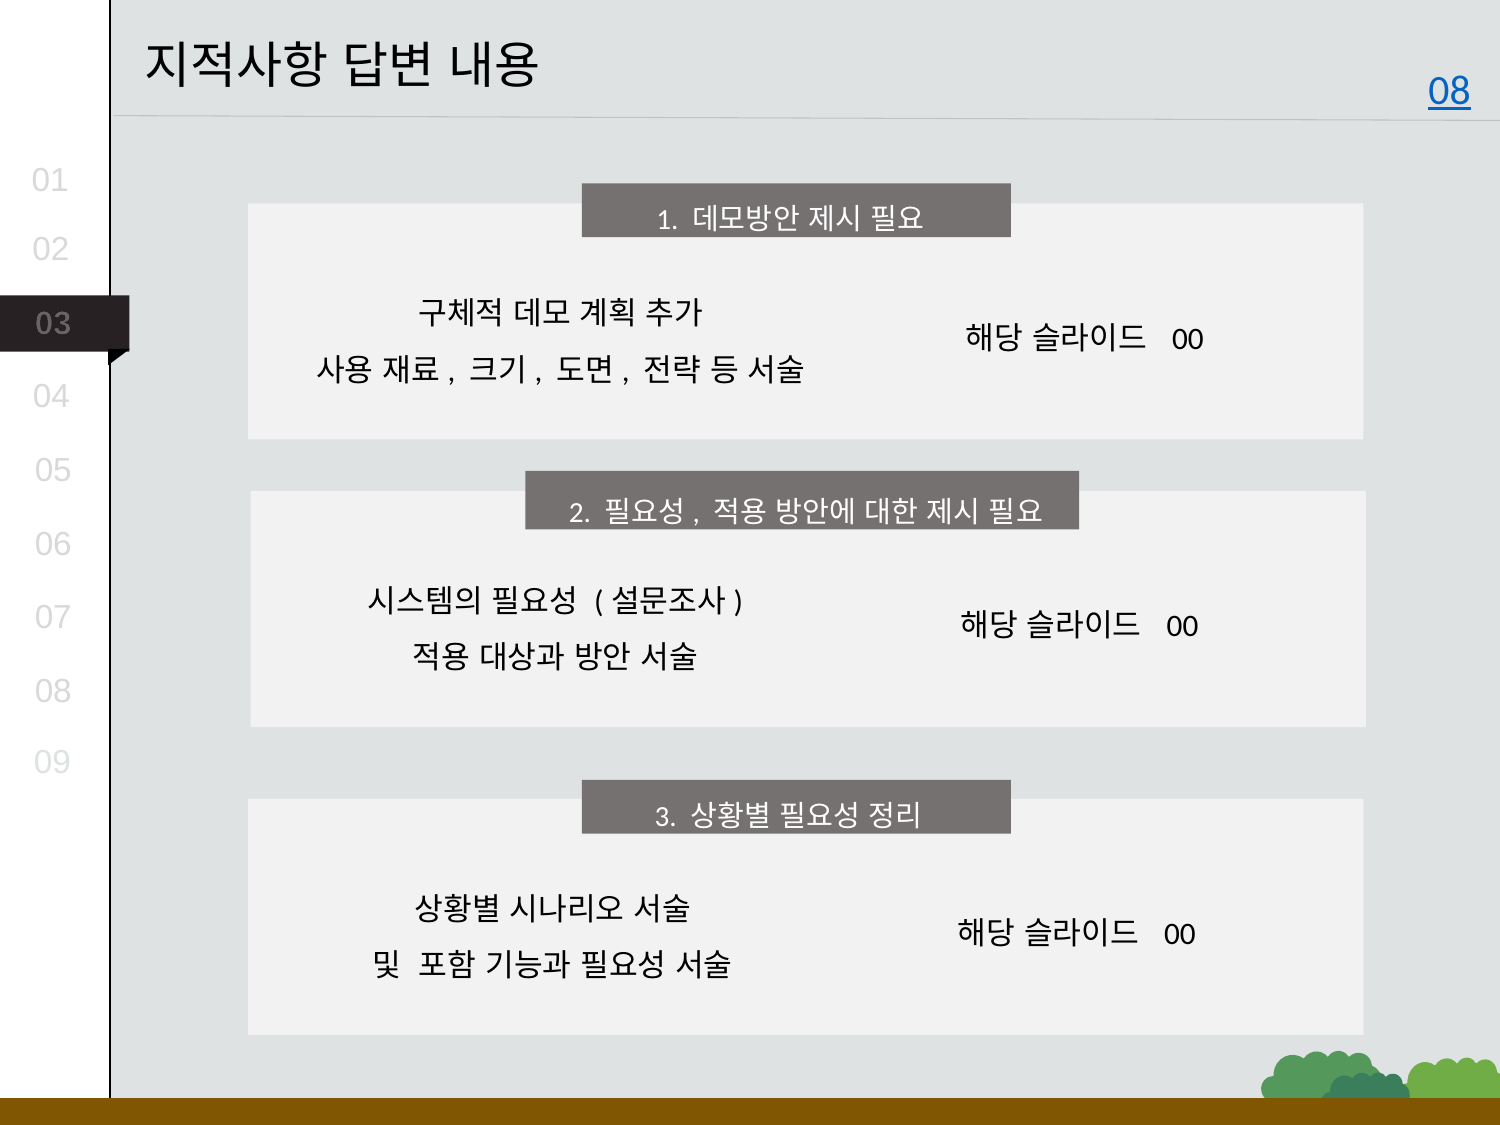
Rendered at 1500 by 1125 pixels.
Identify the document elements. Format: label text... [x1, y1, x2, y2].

text_box 09 [19, 732, 94, 788]
text_box [0, 1097, 1500, 1125]
text_box 01 [16, 150, 91, 206]
text_box 해당 슬라이드 00 [943, 887, 1312, 959]
text_box 06 [20, 514, 94, 570]
text_box 해당 슬라이드 00 [951, 291, 1320, 363]
text_box 03 [20, 293, 94, 349]
text_box 05 [20, 440, 94, 496]
text_box 07 [20, 588, 94, 643]
text_box [0, 0, 111, 294]
text_box 02 [17, 219, 92, 275]
text_box 04 [18, 367, 93, 422]
text_box 2. 필요성, 적용 방안에 대한 제시 필요 [554, 450, 1070, 536]
text_box 1. 데모방안 제시 필요 [641, 158, 951, 243]
text_box 3. 상황별 필요성 정리 [639, 755, 953, 840]
text_box [248, 203, 1364, 440]
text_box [113, 115, 1500, 121]
text_box [581, 182, 641, 238]
text_box [1070, 470, 1080, 530]
text_box 지적사항 답변 내용 [129, 26, 683, 102]
text_box [951, 182, 1012, 238]
text_box 08 [20, 661, 94, 717]
text_box [524, 470, 554, 530]
text_box [953, 779, 1012, 835]
text_box 구체적 데모 계획 추가 사용 재료, 크기, 도면, 전략 등 서술 [279, 267, 842, 395]
text_box 시스템의 필요성 (설문조사) 적용 대상과 방안 서술 [274, 554, 837, 683]
text_box [581, 779, 639, 835]
text_box [108, 348, 130, 366]
text_box [1321, 1071, 1411, 1097]
text_box 해당 슬라이드 00 [945, 579, 1315, 651]
text_box [250, 490, 1366, 728]
text_box [0, 353, 111, 1097]
text_box [1260, 1049, 1380, 1097]
text_box 상황별 시나리오 서술 및 포함 기능과 필요성 서술 [271, 862, 834, 991]
text_box [248, 798, 1364, 1035]
text_box 08 [1413, 55, 1494, 115]
text_box [0, 294, 130, 353]
text_box [1404, 1056, 1500, 1097]
